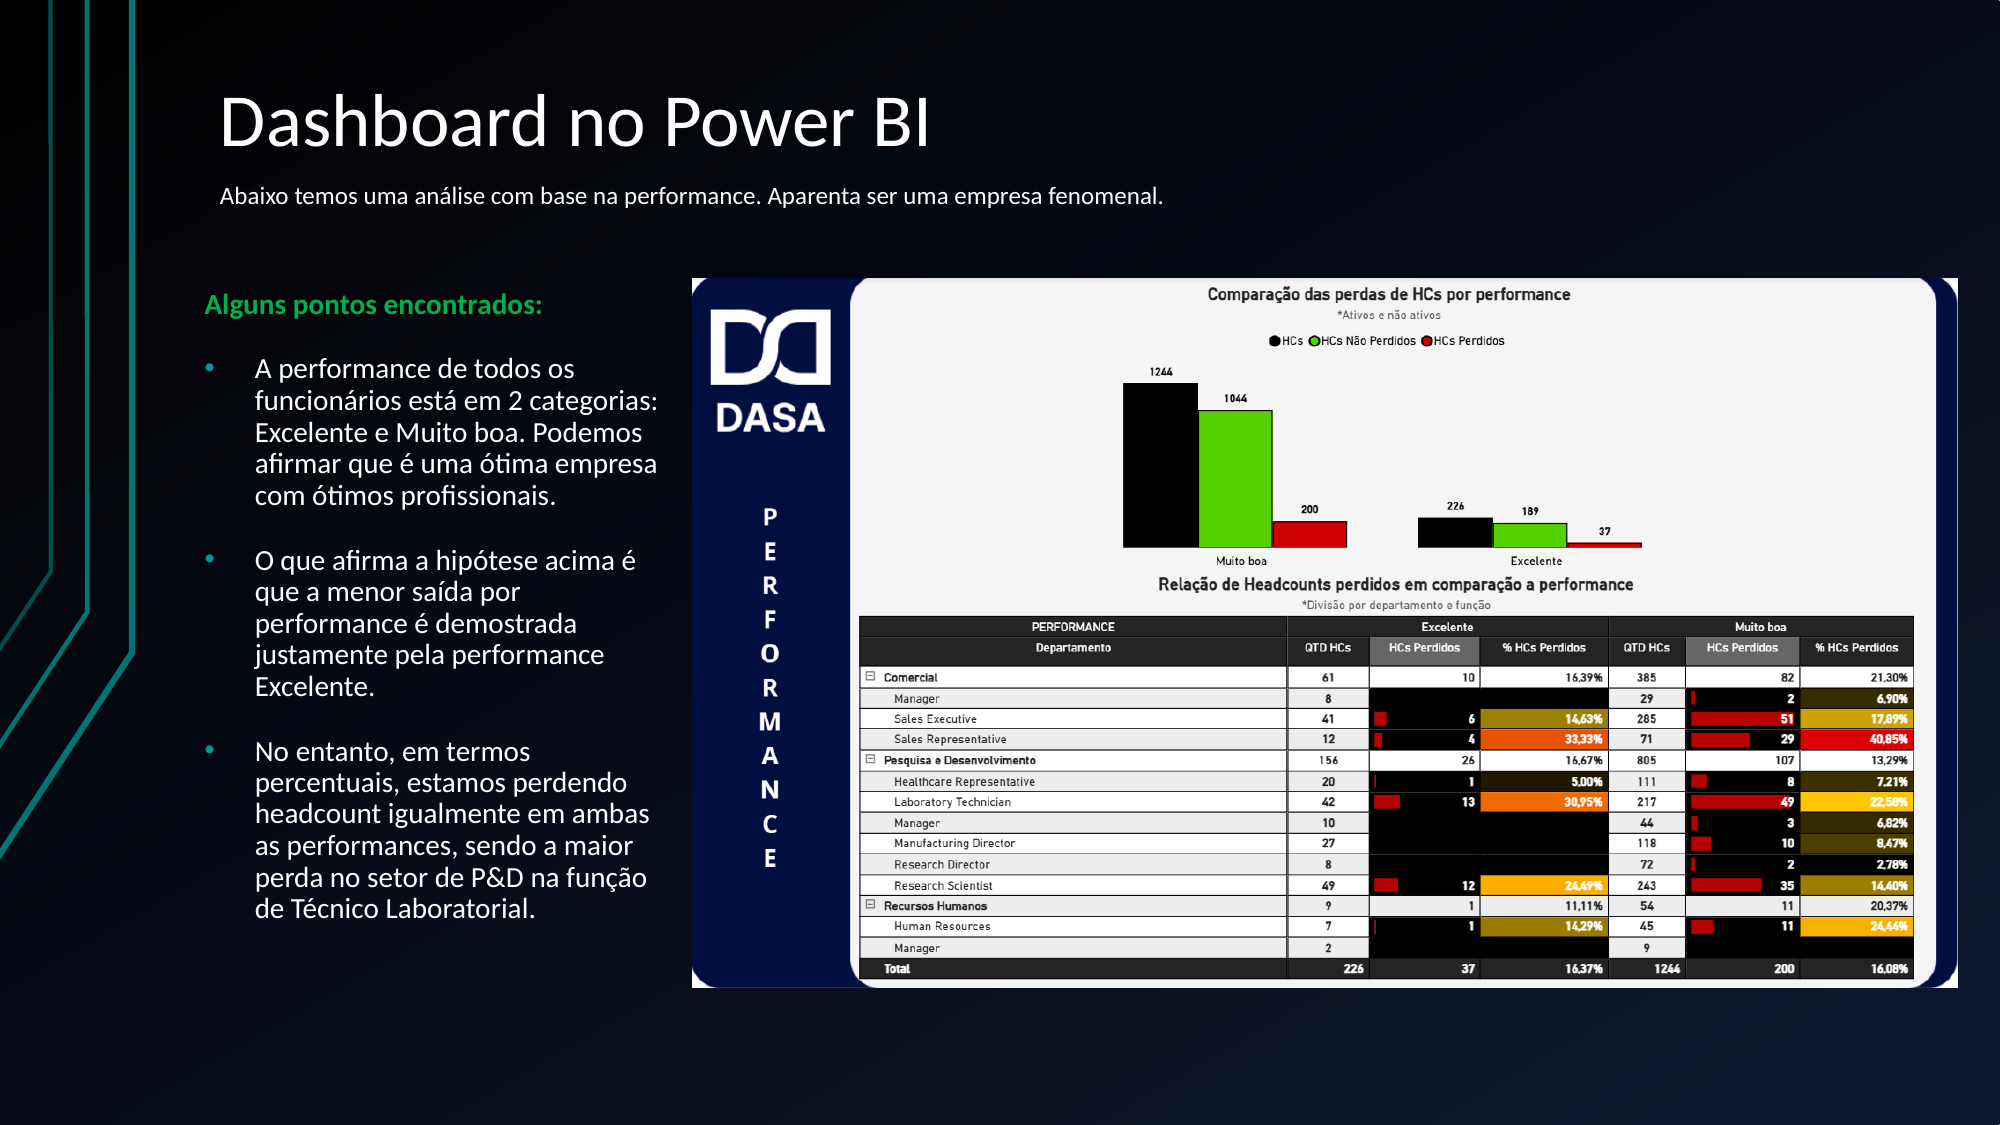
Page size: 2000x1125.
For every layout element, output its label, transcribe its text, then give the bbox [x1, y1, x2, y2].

text_box Alguns pontos encontrados: A performance de todos os funcionários está em 2 categorias: Excelente e Muito boa. Podemos afirmar que é uma ótima empresa com ótimos profissionais. O que afirma a hipótese acima é que a menor saída por performance é demostrada justamente pela performance Excelente. No entanto, em termos percentuais, estamos perdendo headcount igualmente em ambas as performances, sendo a maior perda no setor de P&D na função de Técnico Laboratorial. [184, 278, 681, 1024]
text_box Abaixo temos uma análise com base na performance. Aparenta ser uma empresa fenomenal. [199, 172, 1756, 220]
title Dashboard no Power BI [199, 45, 1900, 173]
picture [692, 278, 1958, 988]
